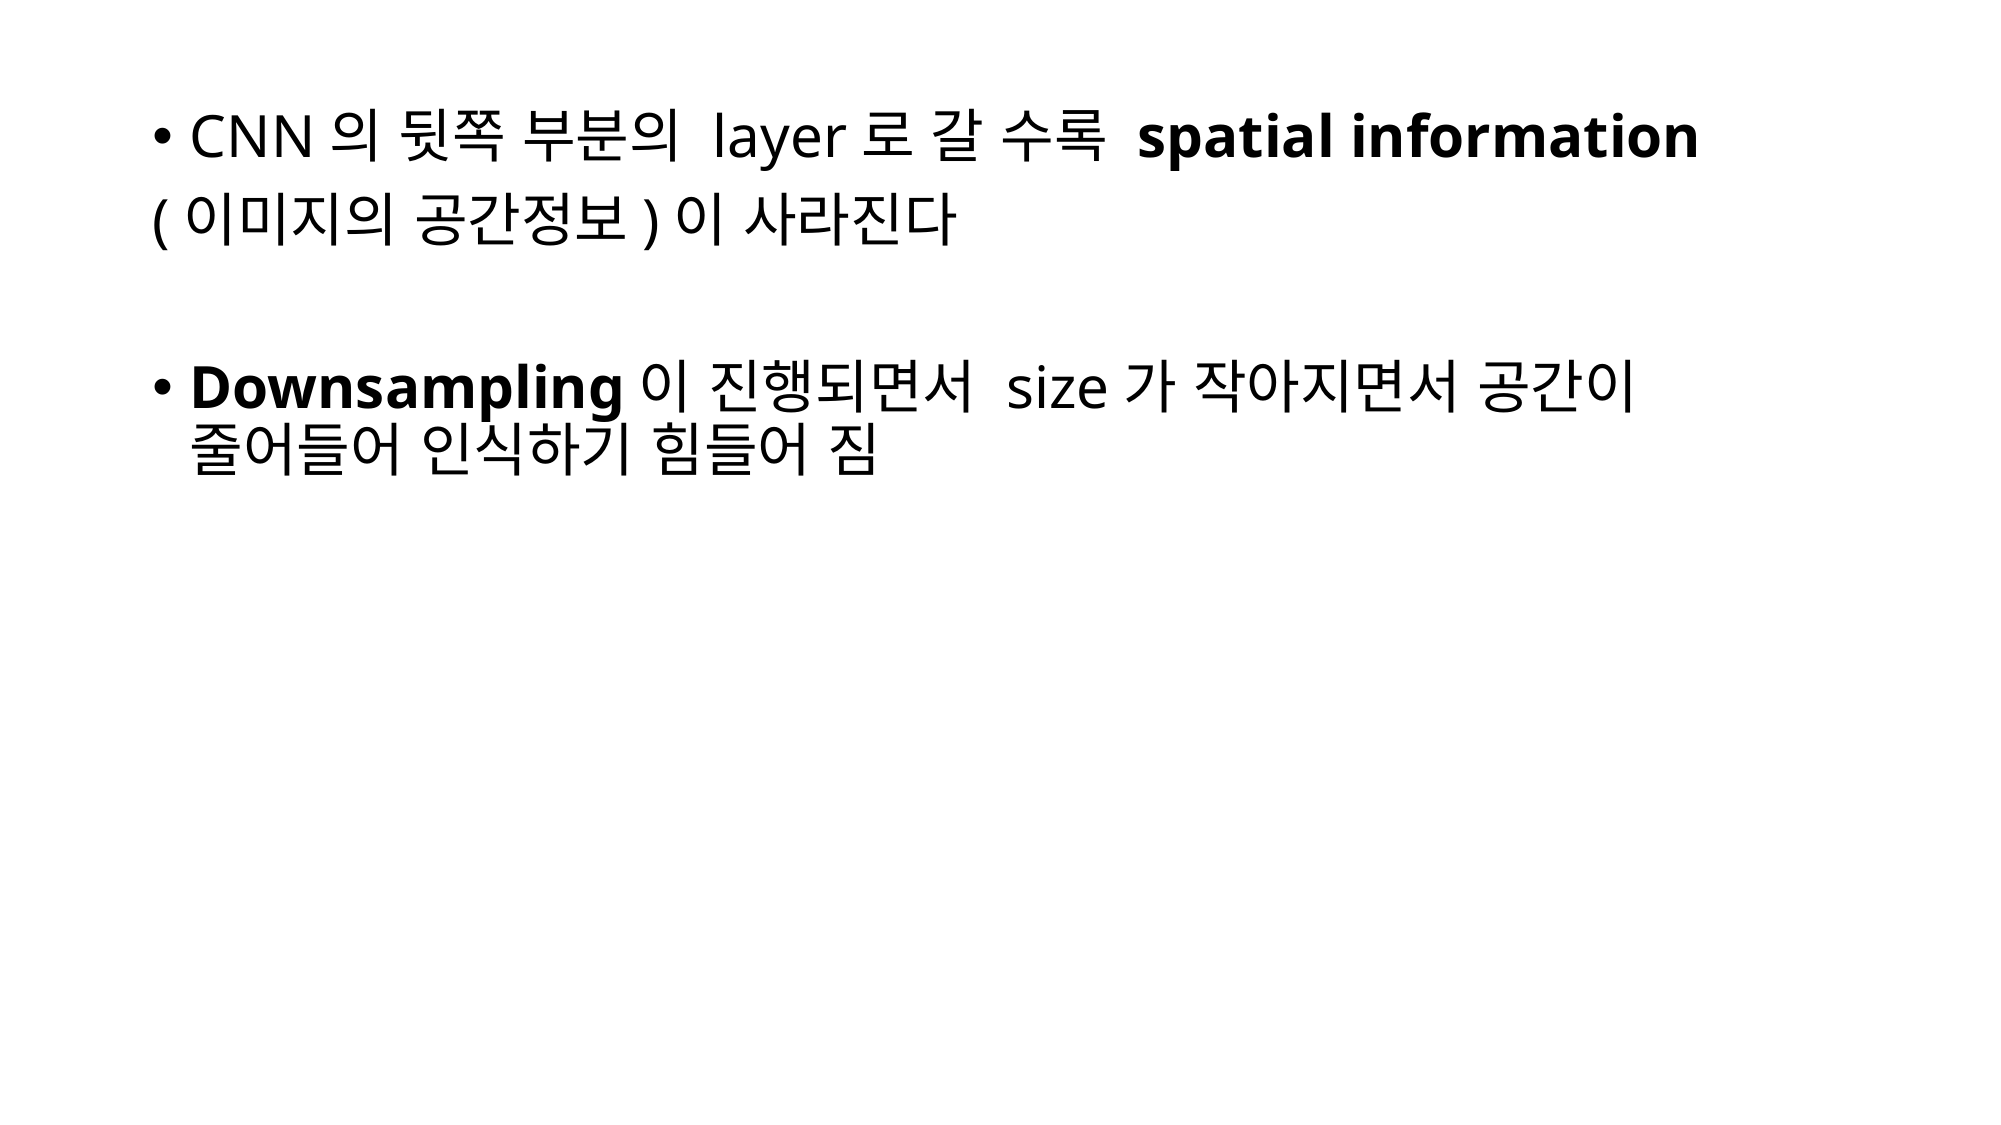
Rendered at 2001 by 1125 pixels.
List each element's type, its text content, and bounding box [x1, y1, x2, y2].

list CNN의 뒷쪽 부분의 layer로 갈 수록 spatial information (이미지의 공간정보)​이 사라진다 Downsampling이 진행되면서 size가 작아지면서 공간이 줄어들어 인식하기 힘들어 짐 [137, 99, 1863, 1014]
